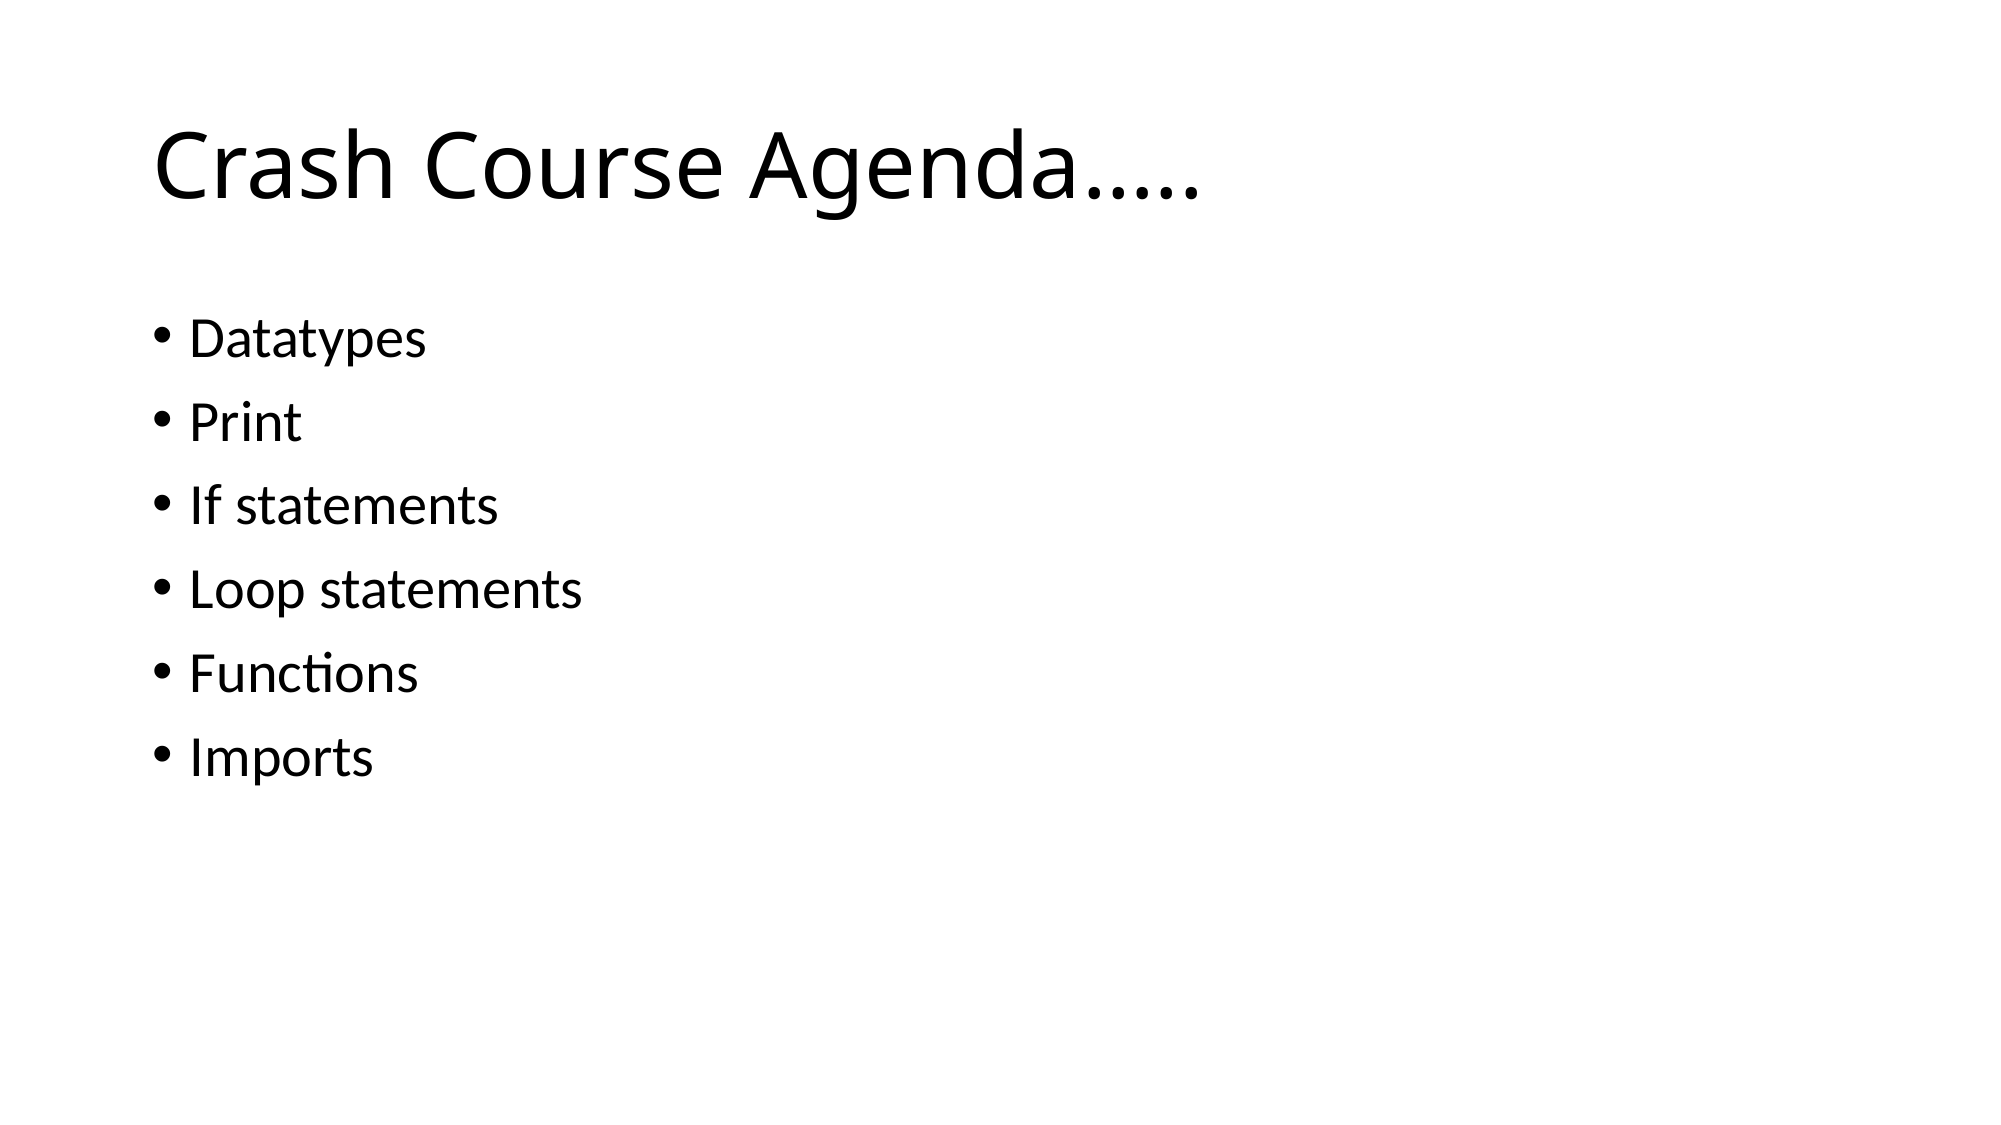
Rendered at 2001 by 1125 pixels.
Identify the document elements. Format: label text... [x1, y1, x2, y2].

list Datatypes Print If statements Loop statements Functions Imports [137, 299, 1863, 1014]
title Crash Course Agenda….. [137, 59, 1863, 278]
